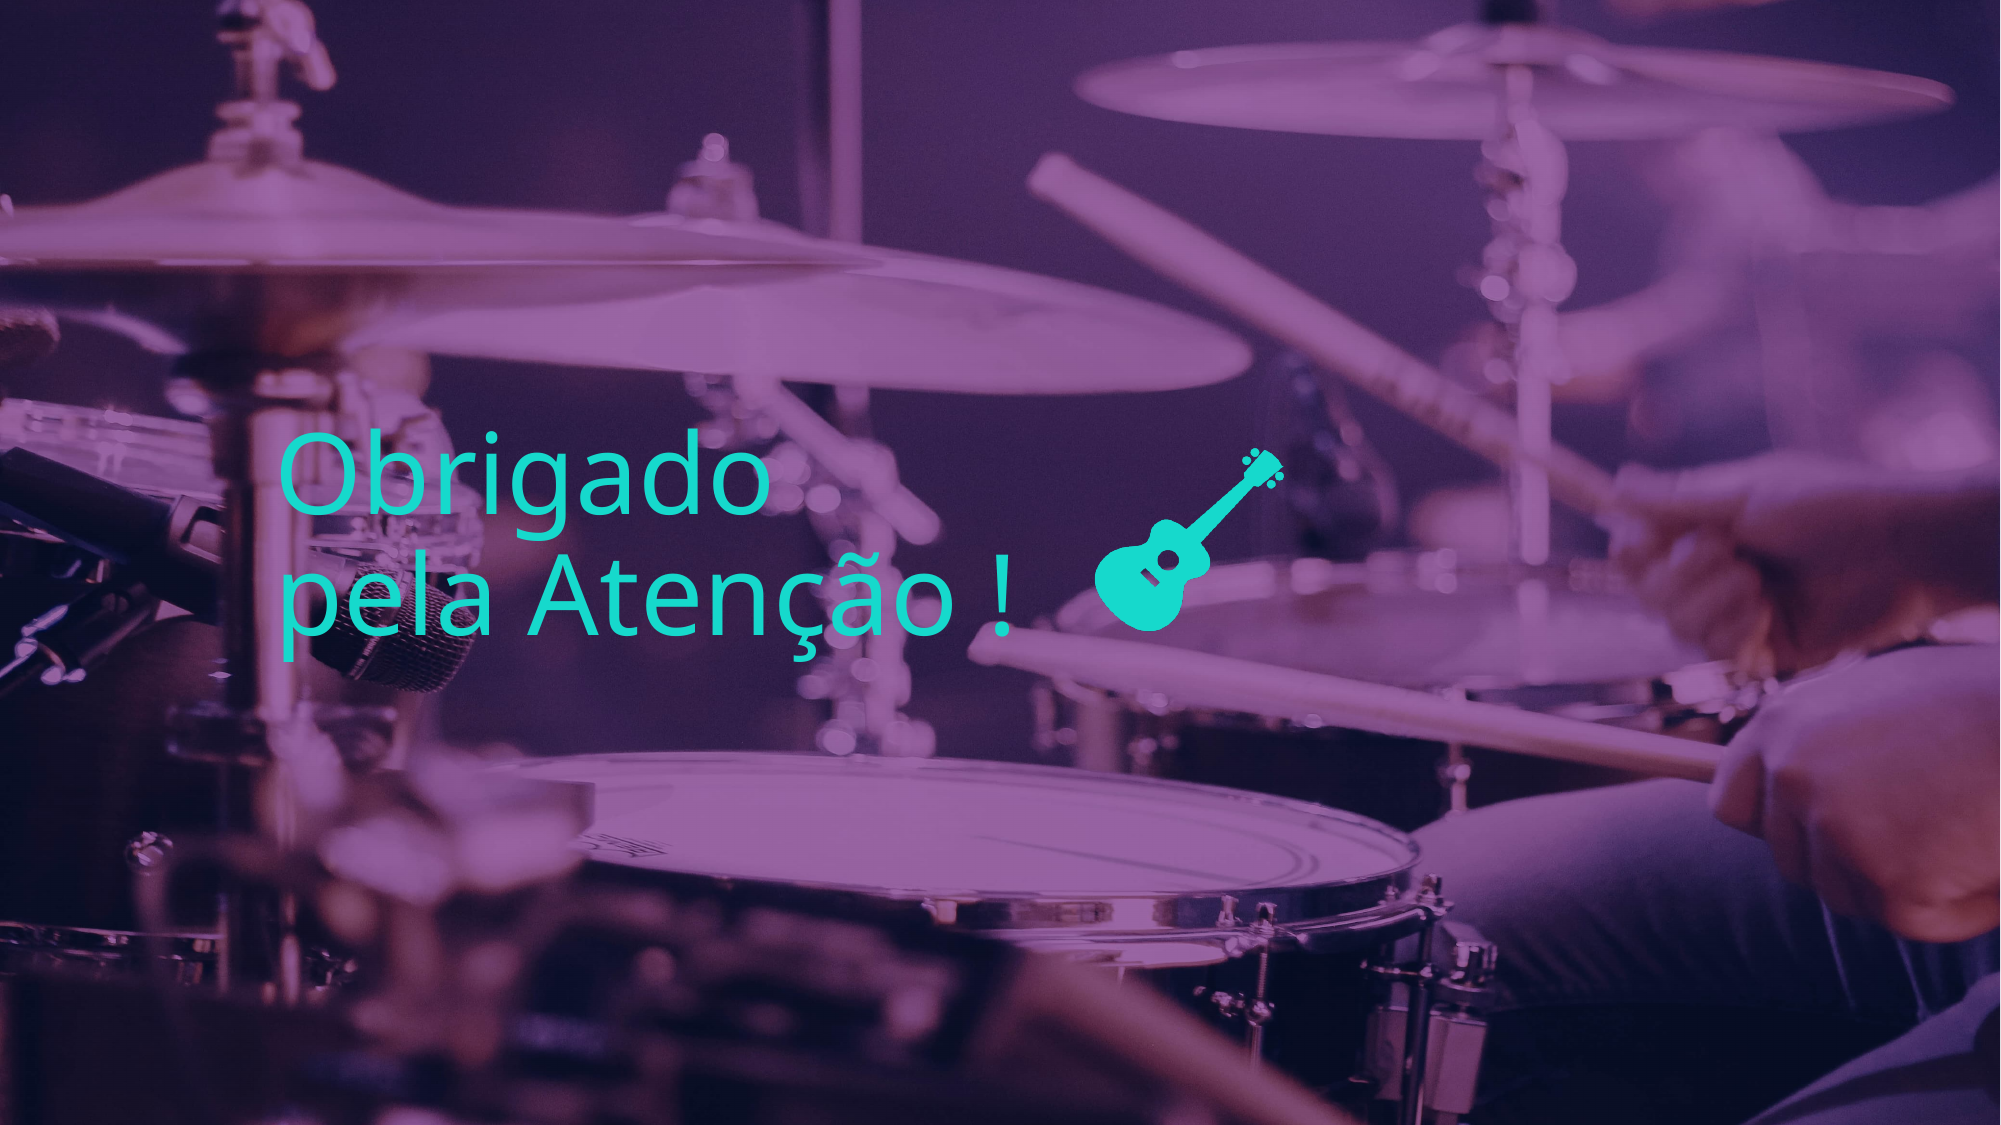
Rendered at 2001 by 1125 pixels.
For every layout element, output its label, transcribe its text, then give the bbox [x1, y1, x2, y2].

title Obrigado pela Atenção ! [259, 390, 1171, 687]
picture [0, 0, 2001, 1125]
